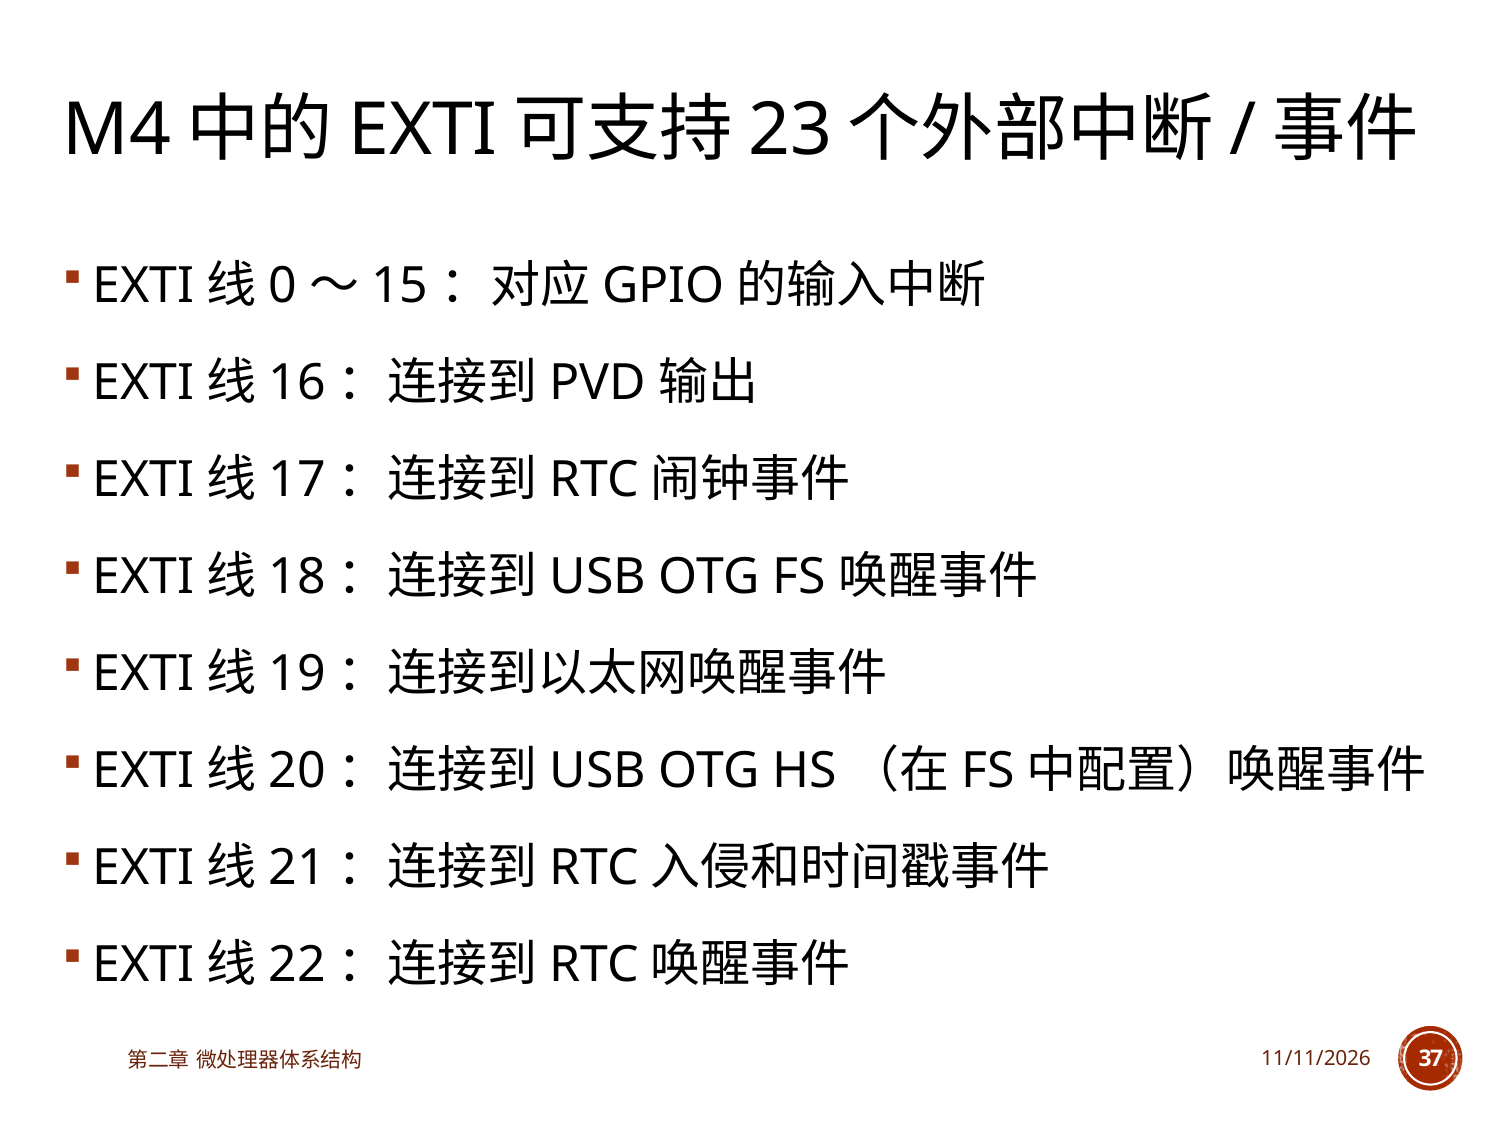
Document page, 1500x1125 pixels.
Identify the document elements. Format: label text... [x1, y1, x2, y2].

footer 第二章 微处理器体系结构 [112, 1028, 891, 1089]
list EXTI线0～15：对应GPIO的输入中断 EXTI线16：连接到PVD输出 EXTI线17：连接到RTC闹钟事件 EXTI线18：连接到USB OTG FS唤醒事件 EXTI线19：连接到以太网唤醒事件 EXTI线20：连接到USB OTG HS（在FS中配置）唤醒事件 EXTI线21：连接到RTC入侵和时间戳事件 EXTI线22：连接到RTC唤醒事件 [47, 233, 1471, 1087]
slide_number 37 [1391, 1028, 1471, 1089]
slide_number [982, 1028, 1386, 1089]
title M4中的EXTI可支持23个外部中断/事件 [47, 46, 1471, 215]
